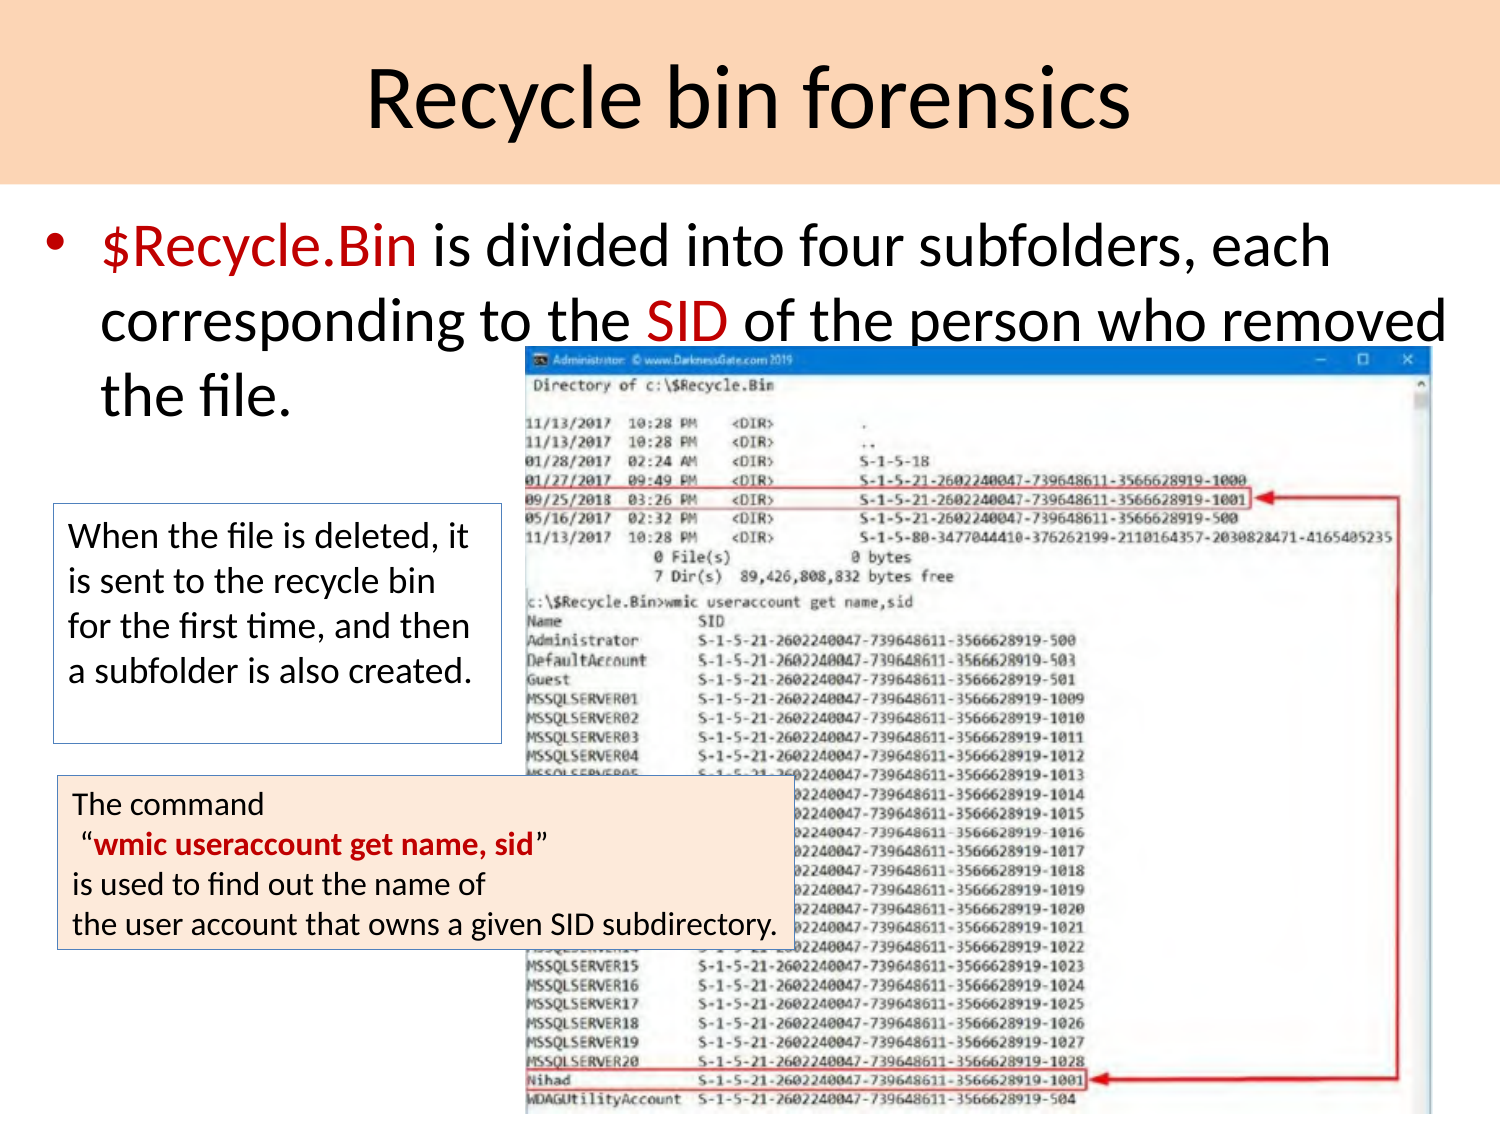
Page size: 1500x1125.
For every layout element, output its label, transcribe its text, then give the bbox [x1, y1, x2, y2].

list $Recycle.Bin is divided into four subfolders, each corresponding to the SID of the person who removed the file. [29, 196, 1471, 1035]
text_box When the file is deleted, it is sent to the recycle bin for the first time, and then a subfolder is also created. [53, 503, 502, 744]
picture [525, 346, 1434, 1115]
title Recycle bin forensics [0, 0, 1500, 185]
text_box The command “wmic useraccount get name, sid” is used to find out the name of the user account that owns a given SID subdirectory. [57, 775, 520, 950]
